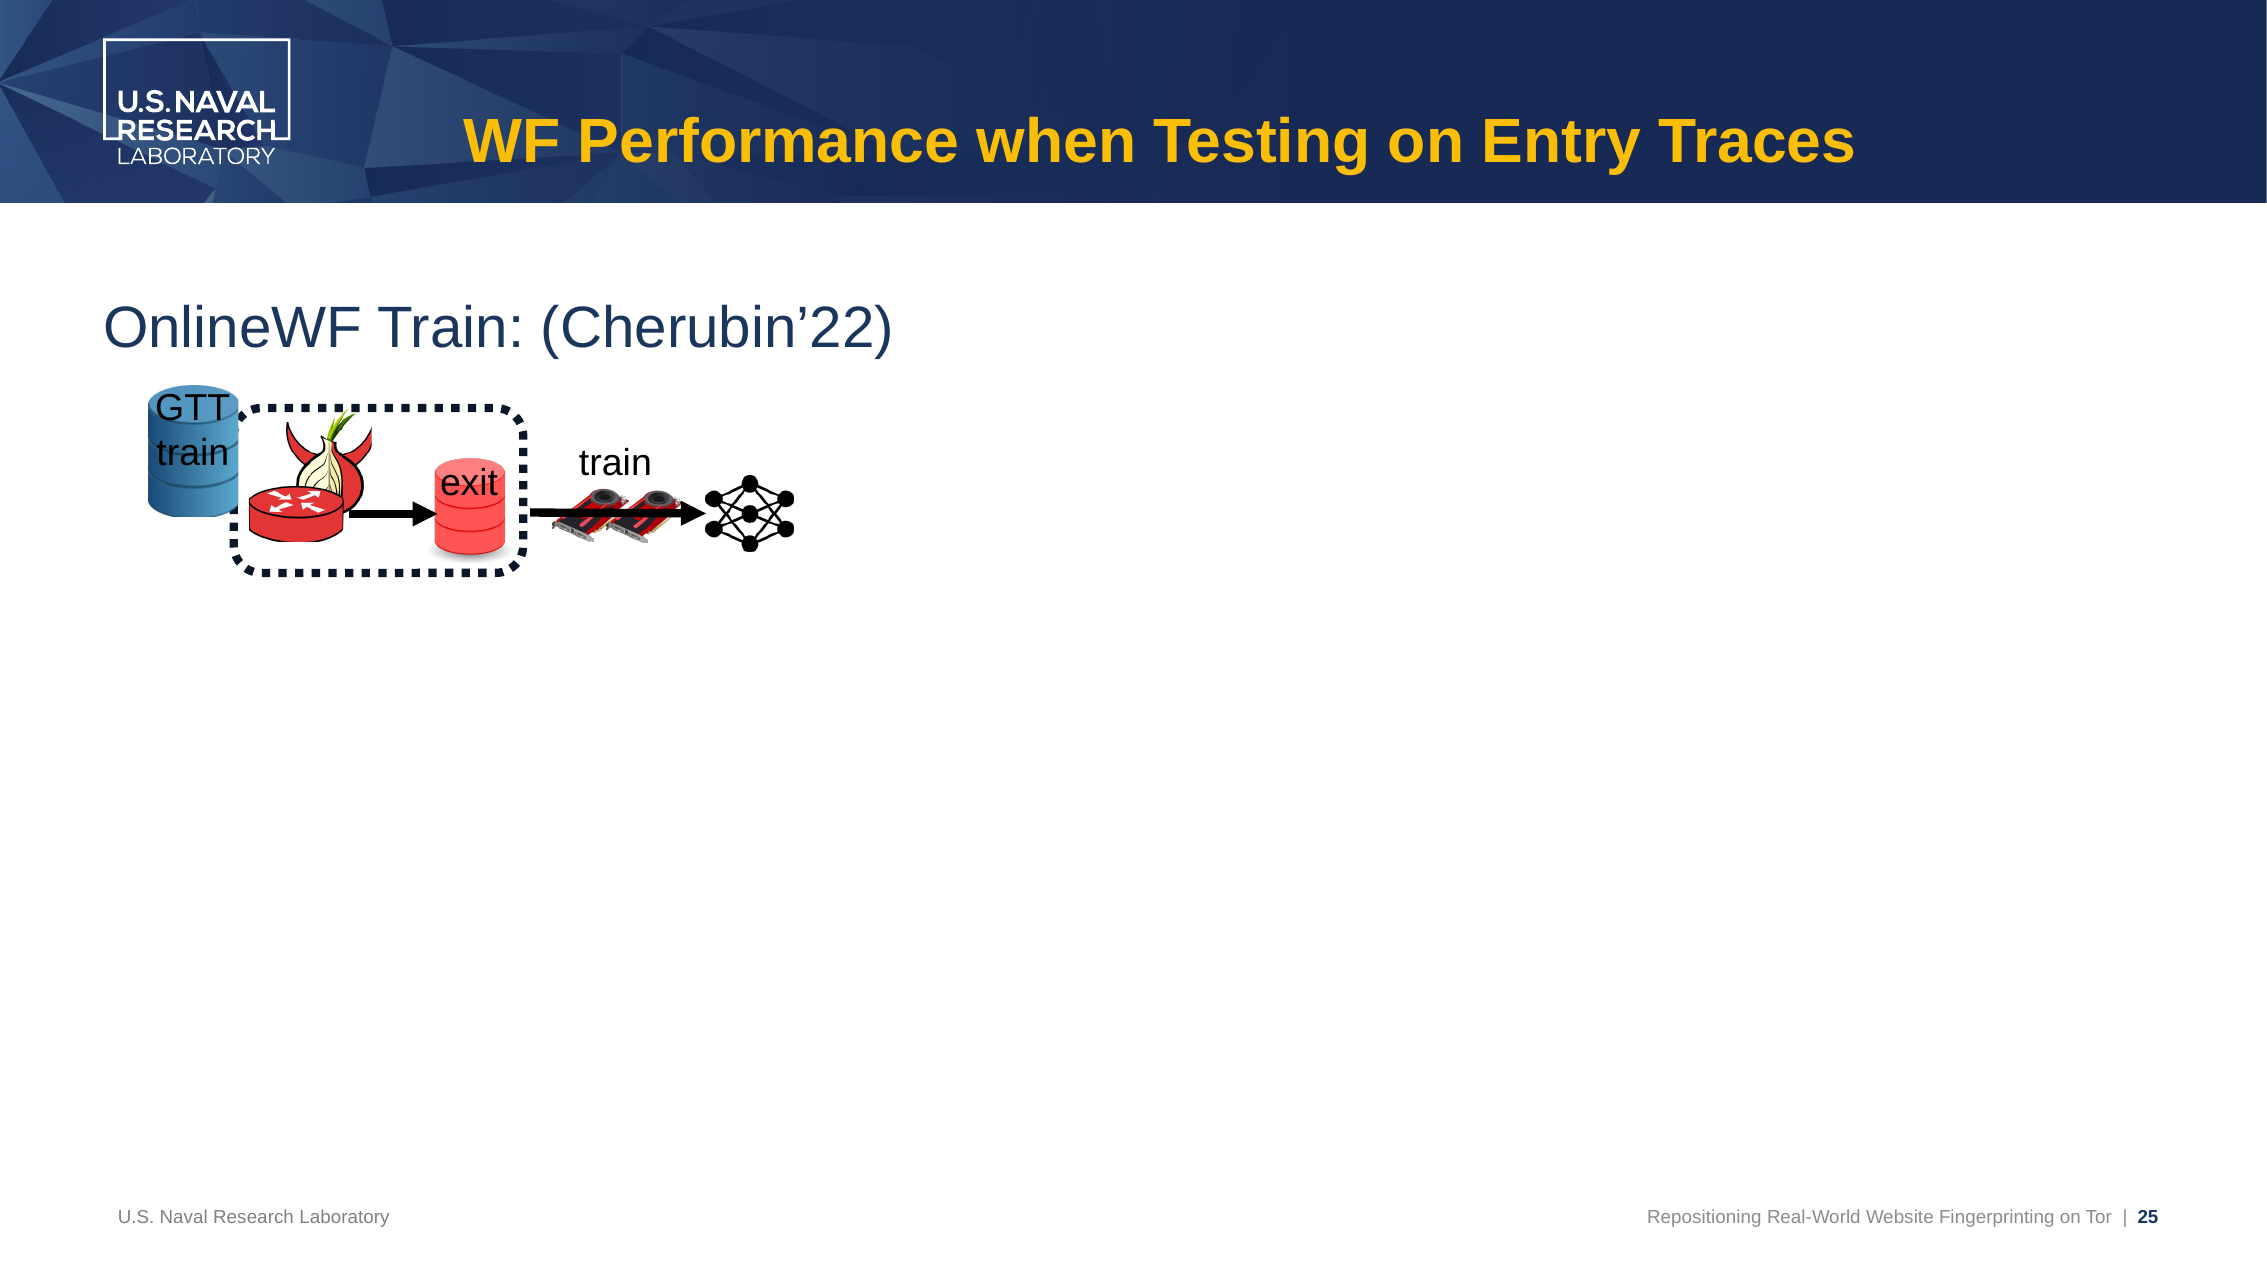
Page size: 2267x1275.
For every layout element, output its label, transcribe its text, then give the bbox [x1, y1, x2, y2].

picture [705, 475, 794, 552]
text_box train [564, 431, 667, 486]
picture [426, 458, 514, 564]
picture [551, 484, 684, 512]
footer U.S. Naval Research Laboratory [103, 1181, 868, 1250]
text_box [232, 407, 525, 574]
list OnlineWF Train: (Cherubin’22) [103, 289, 1082, 1152]
picture [551, 514, 684, 544]
slide_number Repositioning Real-World Website Fingerprinting on Tor | 25 [1255, 1181, 2159, 1250]
title WF Performance when Testing on Entry Traces [463, 104, 2113, 180]
picture [248, 408, 372, 542]
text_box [139, 375, 246, 517]
picture [0, 0, 2267, 203]
